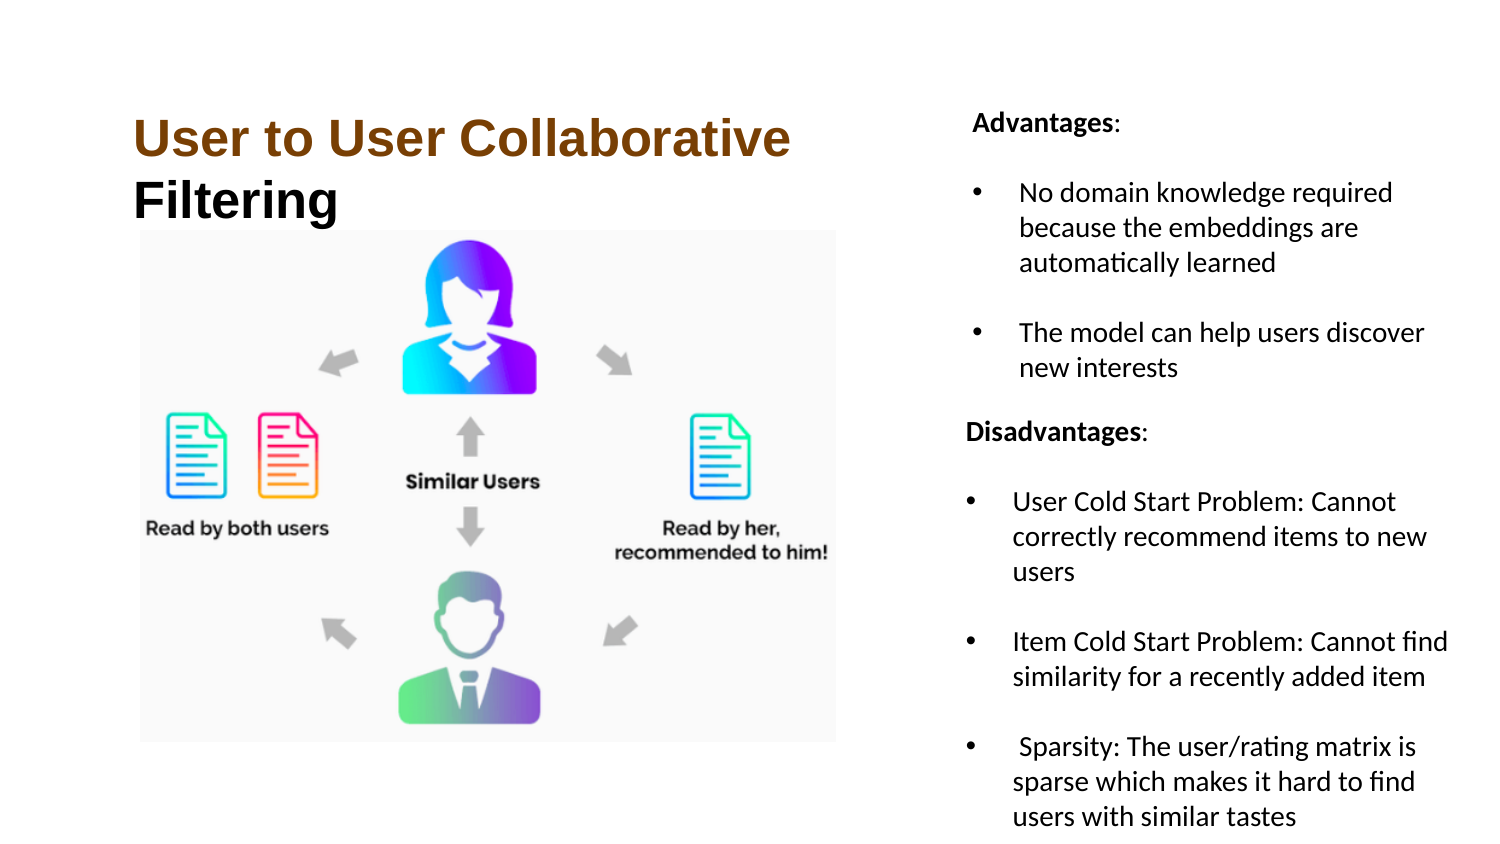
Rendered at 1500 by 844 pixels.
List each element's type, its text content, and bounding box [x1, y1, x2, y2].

title User to User Collaborative Filtering [118, 88, 938, 246]
text_box Advantages: No domain knowledge required because the embeddings are automatically learned The model can help users discover new interests [957, 88, 1472, 434]
text_box Disadvantages: User Cold Start Problem: Cannot correctly recommend items to new users Item Cold Start Problem: Cannot find similarity for a recently added item Sparsity: The user/rating matrix is sparse which makes it hard to find users with similar tastes [950, 397, 1466, 844]
picture [140, 230, 836, 742]
